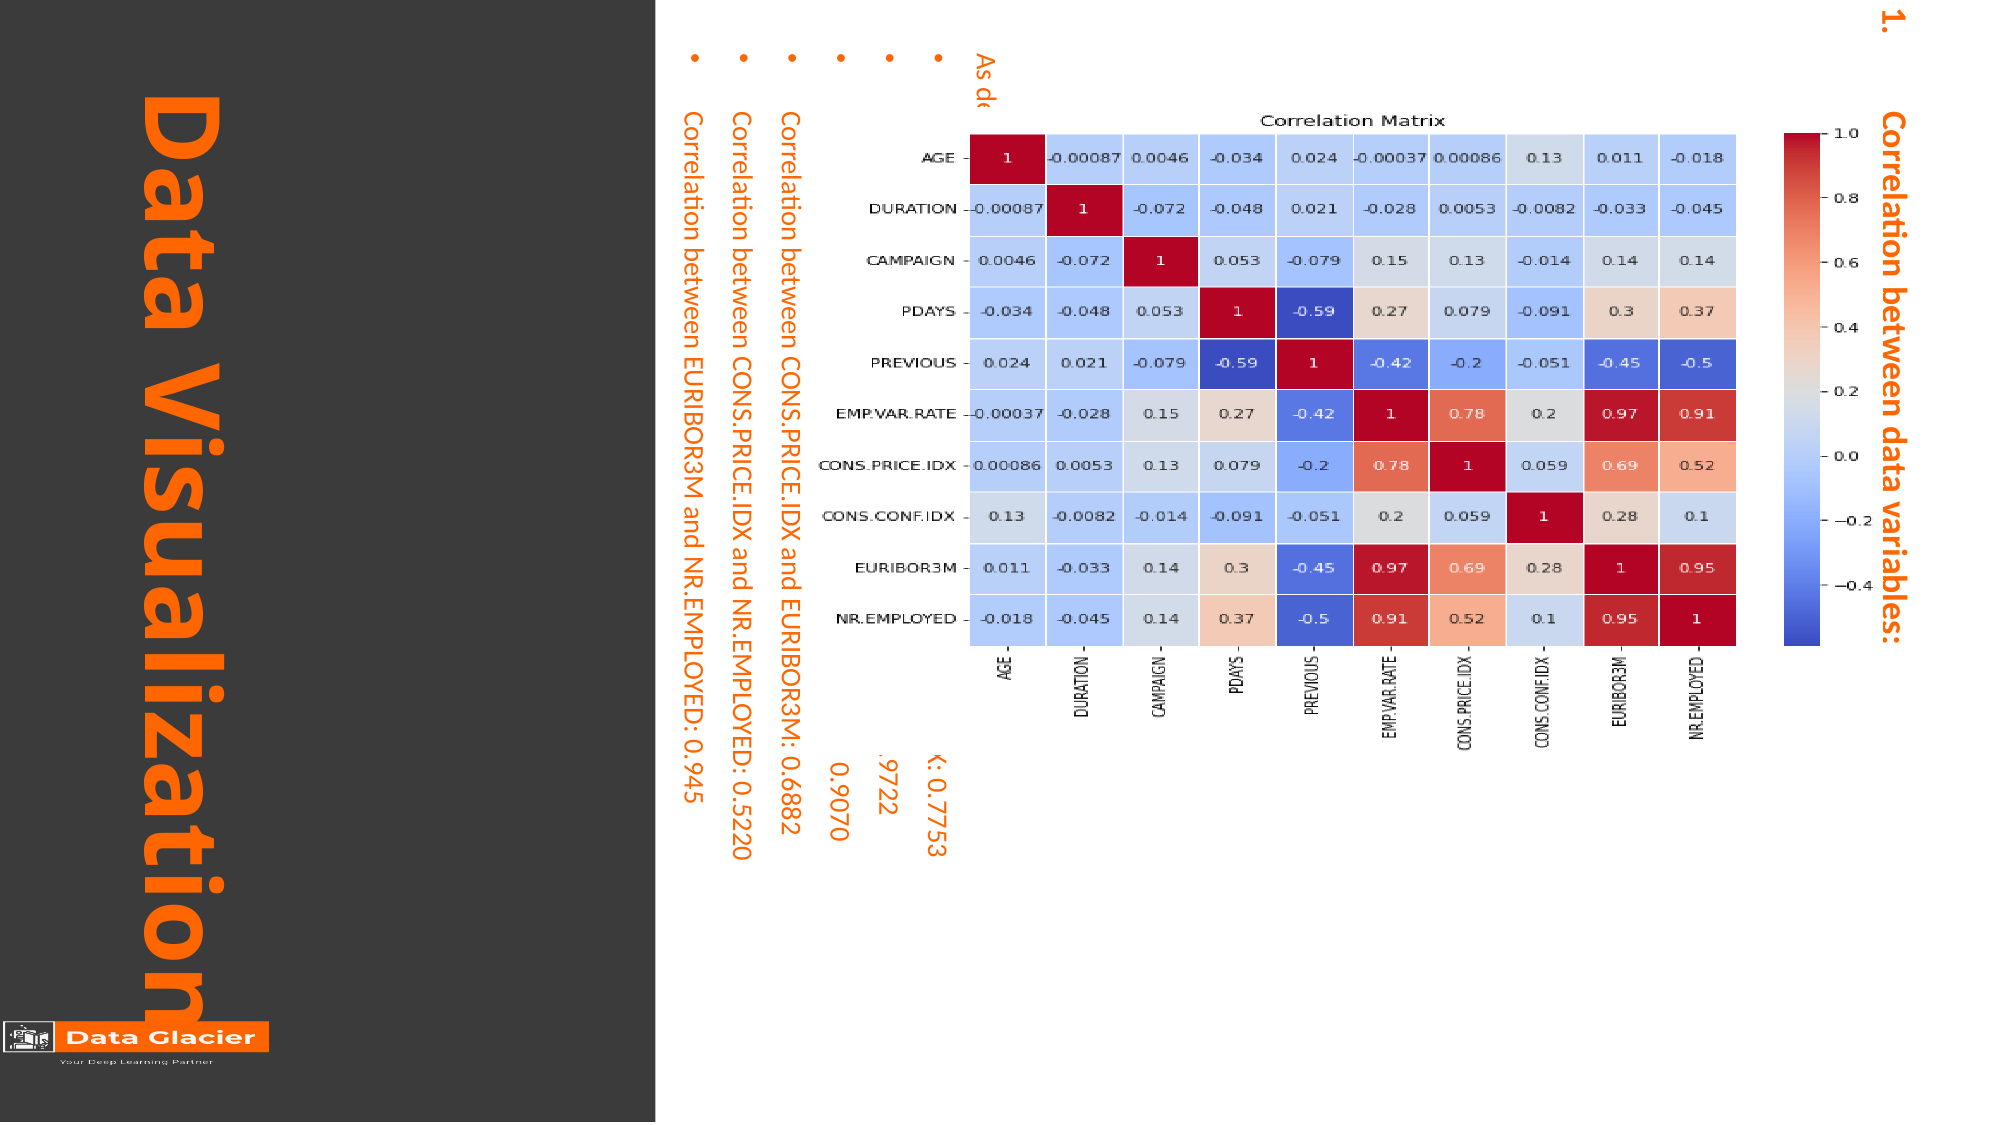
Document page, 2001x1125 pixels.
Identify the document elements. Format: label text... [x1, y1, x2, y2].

picture [806, 107, 1883, 755]
title Data Visualization [0, 0, 655, 1122]
picture [0, 961, 272, 1125]
subtitle Correlation between data variables: Fig 4: Heat map As depicted in Fig 4, there seems to be a Correlation between EMP.VAR.RATE and CONS.PRICE.IDX: 0.7753 Correlation between EMP.VAR.RATE and EURIBOR3M: 0.9722 Correlation between EMP.VAR.RATE and NR.EMPLOYED: 0.9070 Correlation between CONS.PRICE.IDX and EURIBOR3M: 0.6882 Correlation between CONS.PRICE.IDX and NR.EMPLOYED: 0.5220 Correlation between EURIBOR3M and NR.EMPLOYED: 0.945 [655, 0, 2000, 1125]
